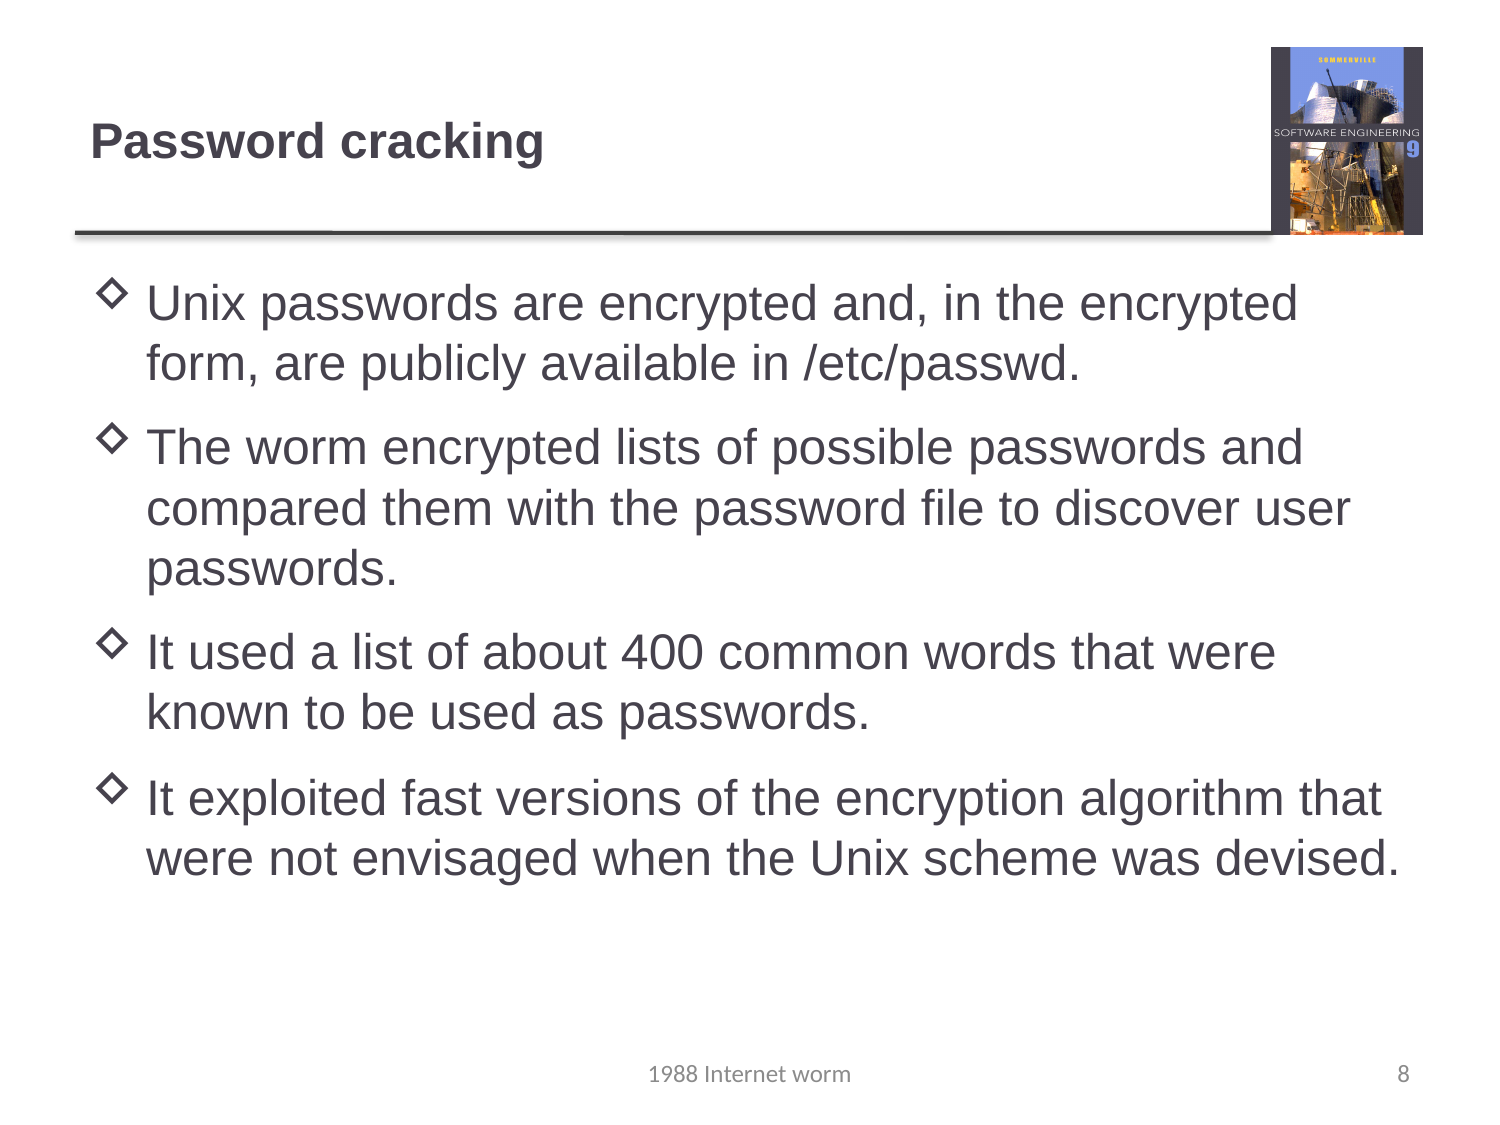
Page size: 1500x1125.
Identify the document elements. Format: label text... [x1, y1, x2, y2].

picture [1272, 47, 1423, 235]
footer 1988 Internet worm [512, 1042, 988, 1103]
slide_number 8 [1074, 1042, 1425, 1103]
title Password cracking [74, 44, 1272, 233]
list Unix passwords are encrypted and, in the encrypted form, are publicly available in /etc/passwd. The worm encrypted lists of possible passwords and compared them with the password file to discover user passwords. It used a list of about 400 common words that were known to be used as passwords. It exploited fast versions of the encryption algorithm that were not envisaged when the Unix scheme was devised. [75, 262, 1425, 1005]
